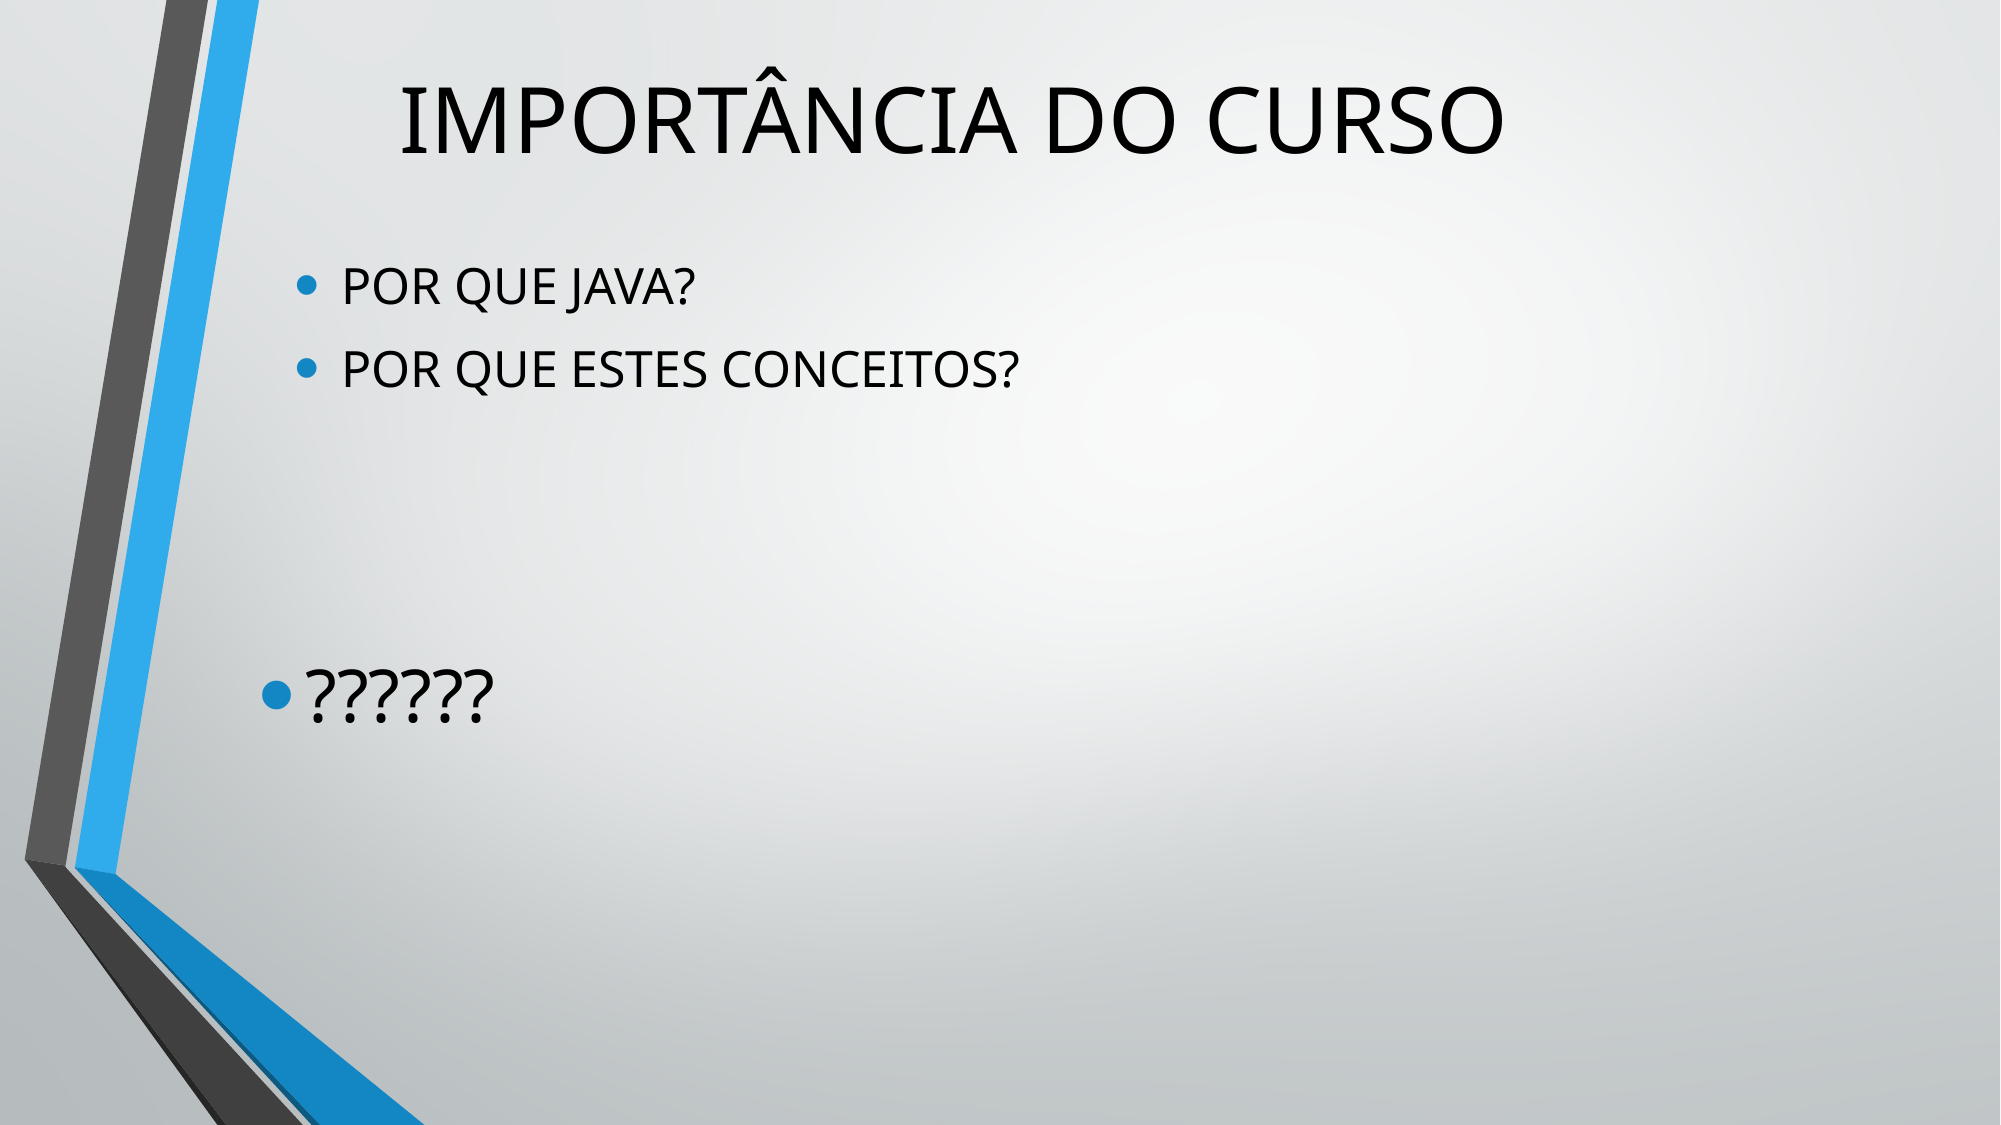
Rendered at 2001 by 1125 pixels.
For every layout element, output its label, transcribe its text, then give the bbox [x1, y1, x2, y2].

text_box POR QUE JAVA? POR QUE ESTES CONCEITOS? [279, 280, 1630, 449]
text_box IMPORTÂNCIA DO CURSO [279, 54, 1630, 280]
list ?????? [243, 437, 1887, 950]
